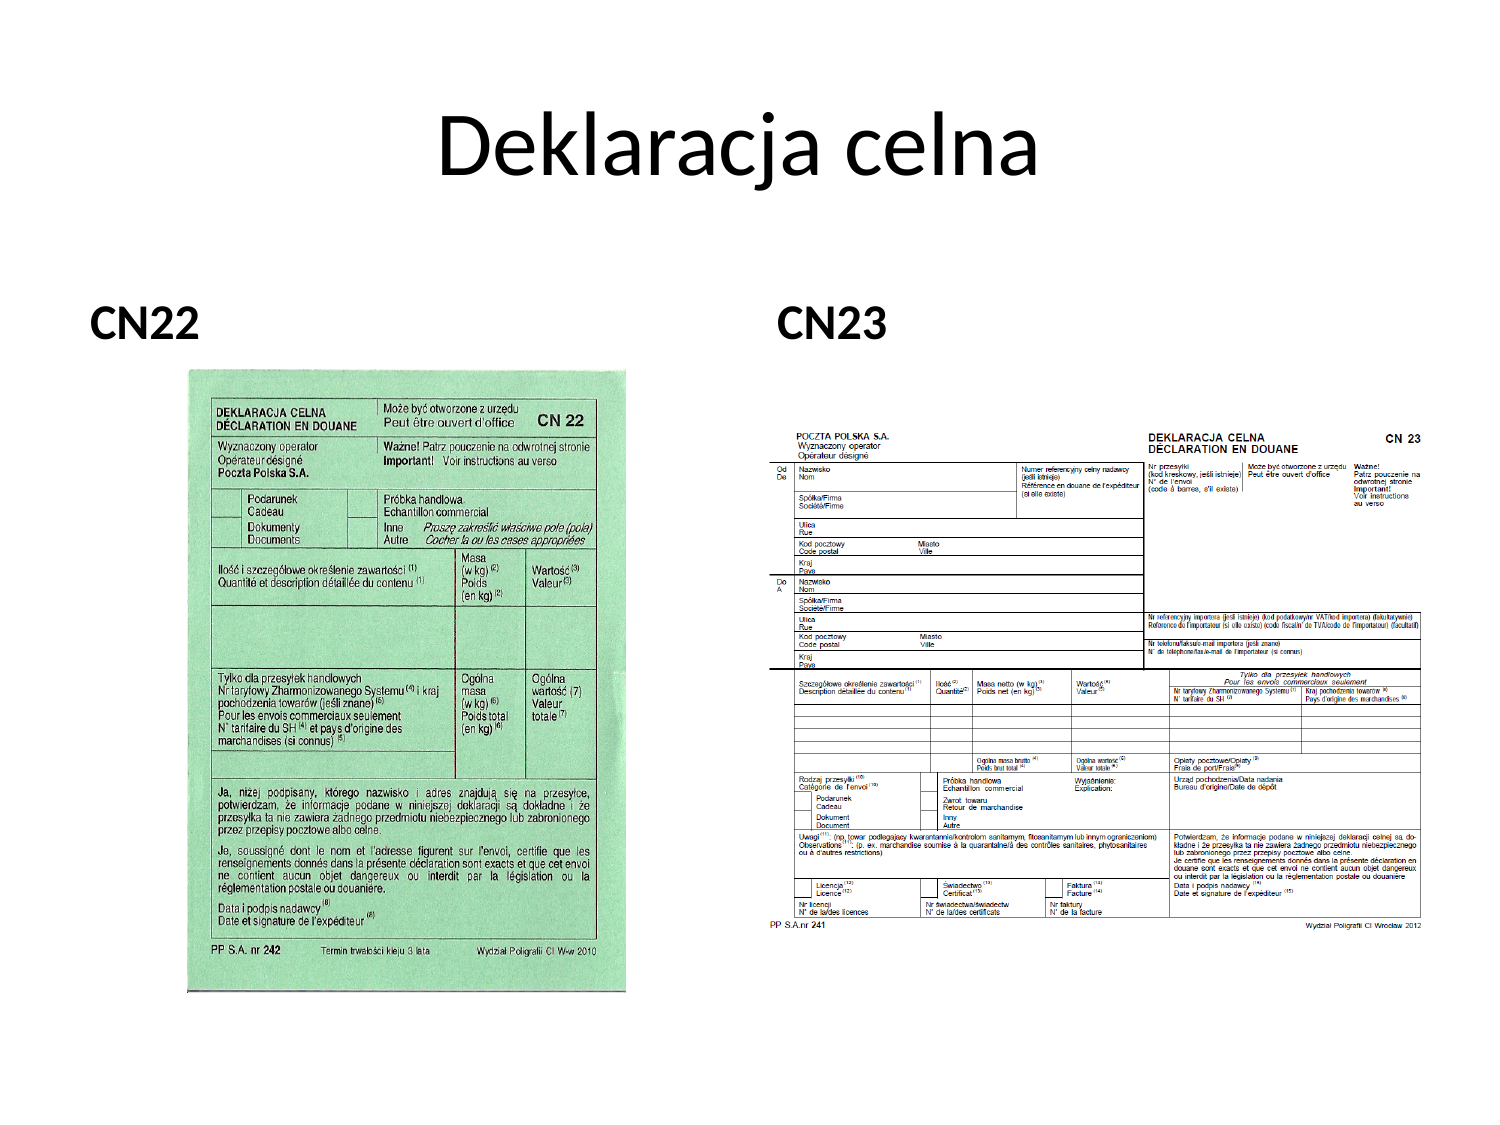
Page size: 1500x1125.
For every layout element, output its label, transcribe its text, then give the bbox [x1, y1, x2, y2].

list CN23 [761, 251, 1425, 357]
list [761, 427, 1426, 935]
title Deklaracja celna [75, 45, 1425, 233]
list CN22 [75, 251, 738, 357]
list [187, 368, 626, 993]
